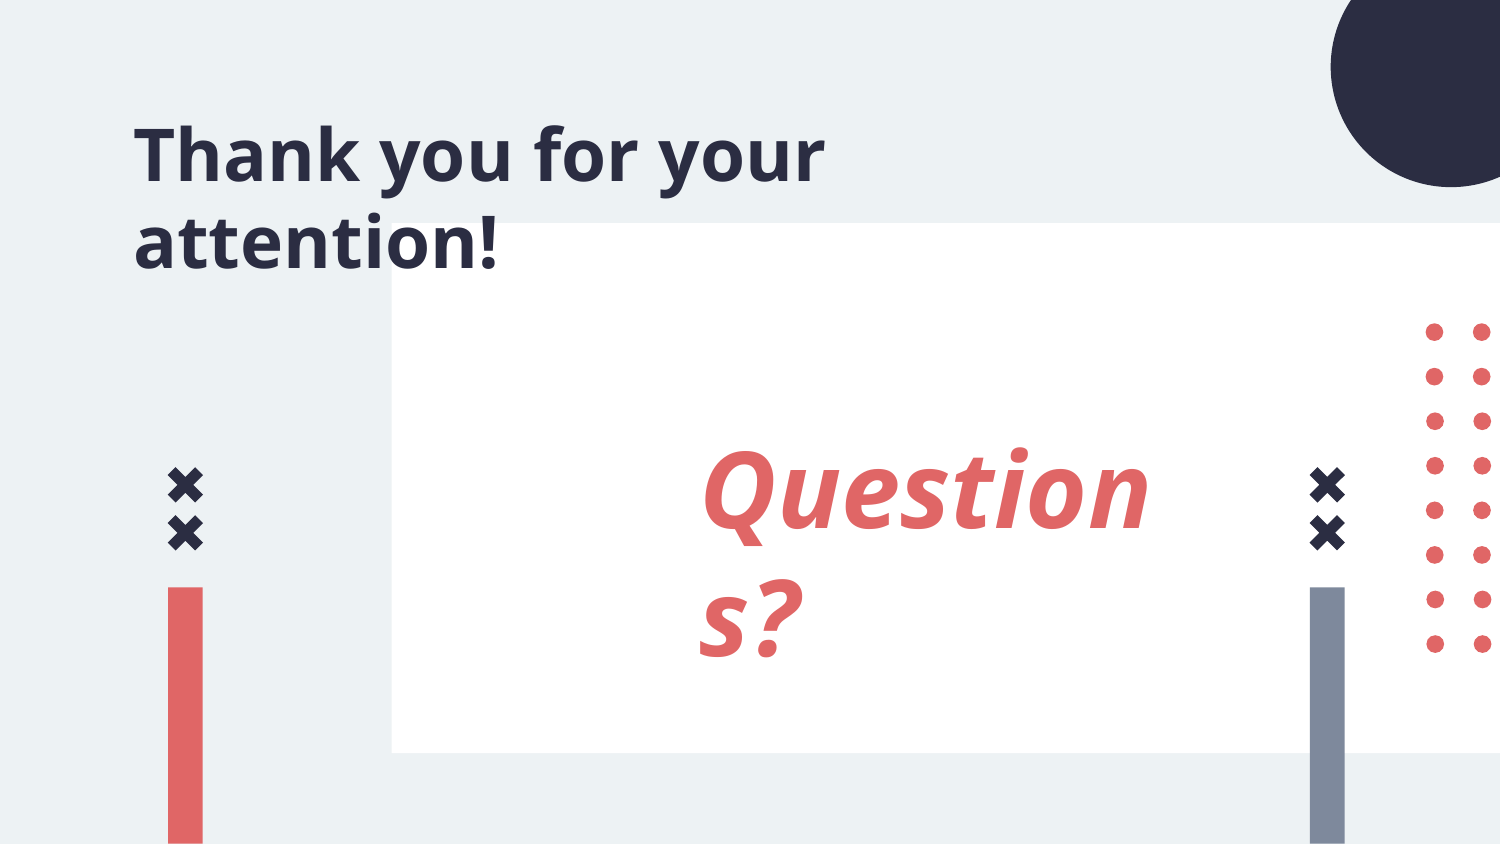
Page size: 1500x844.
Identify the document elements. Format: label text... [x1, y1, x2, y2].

title Questions? [684, 407, 1210, 502]
title Thank you for your attention! [118, 93, 1039, 188]
